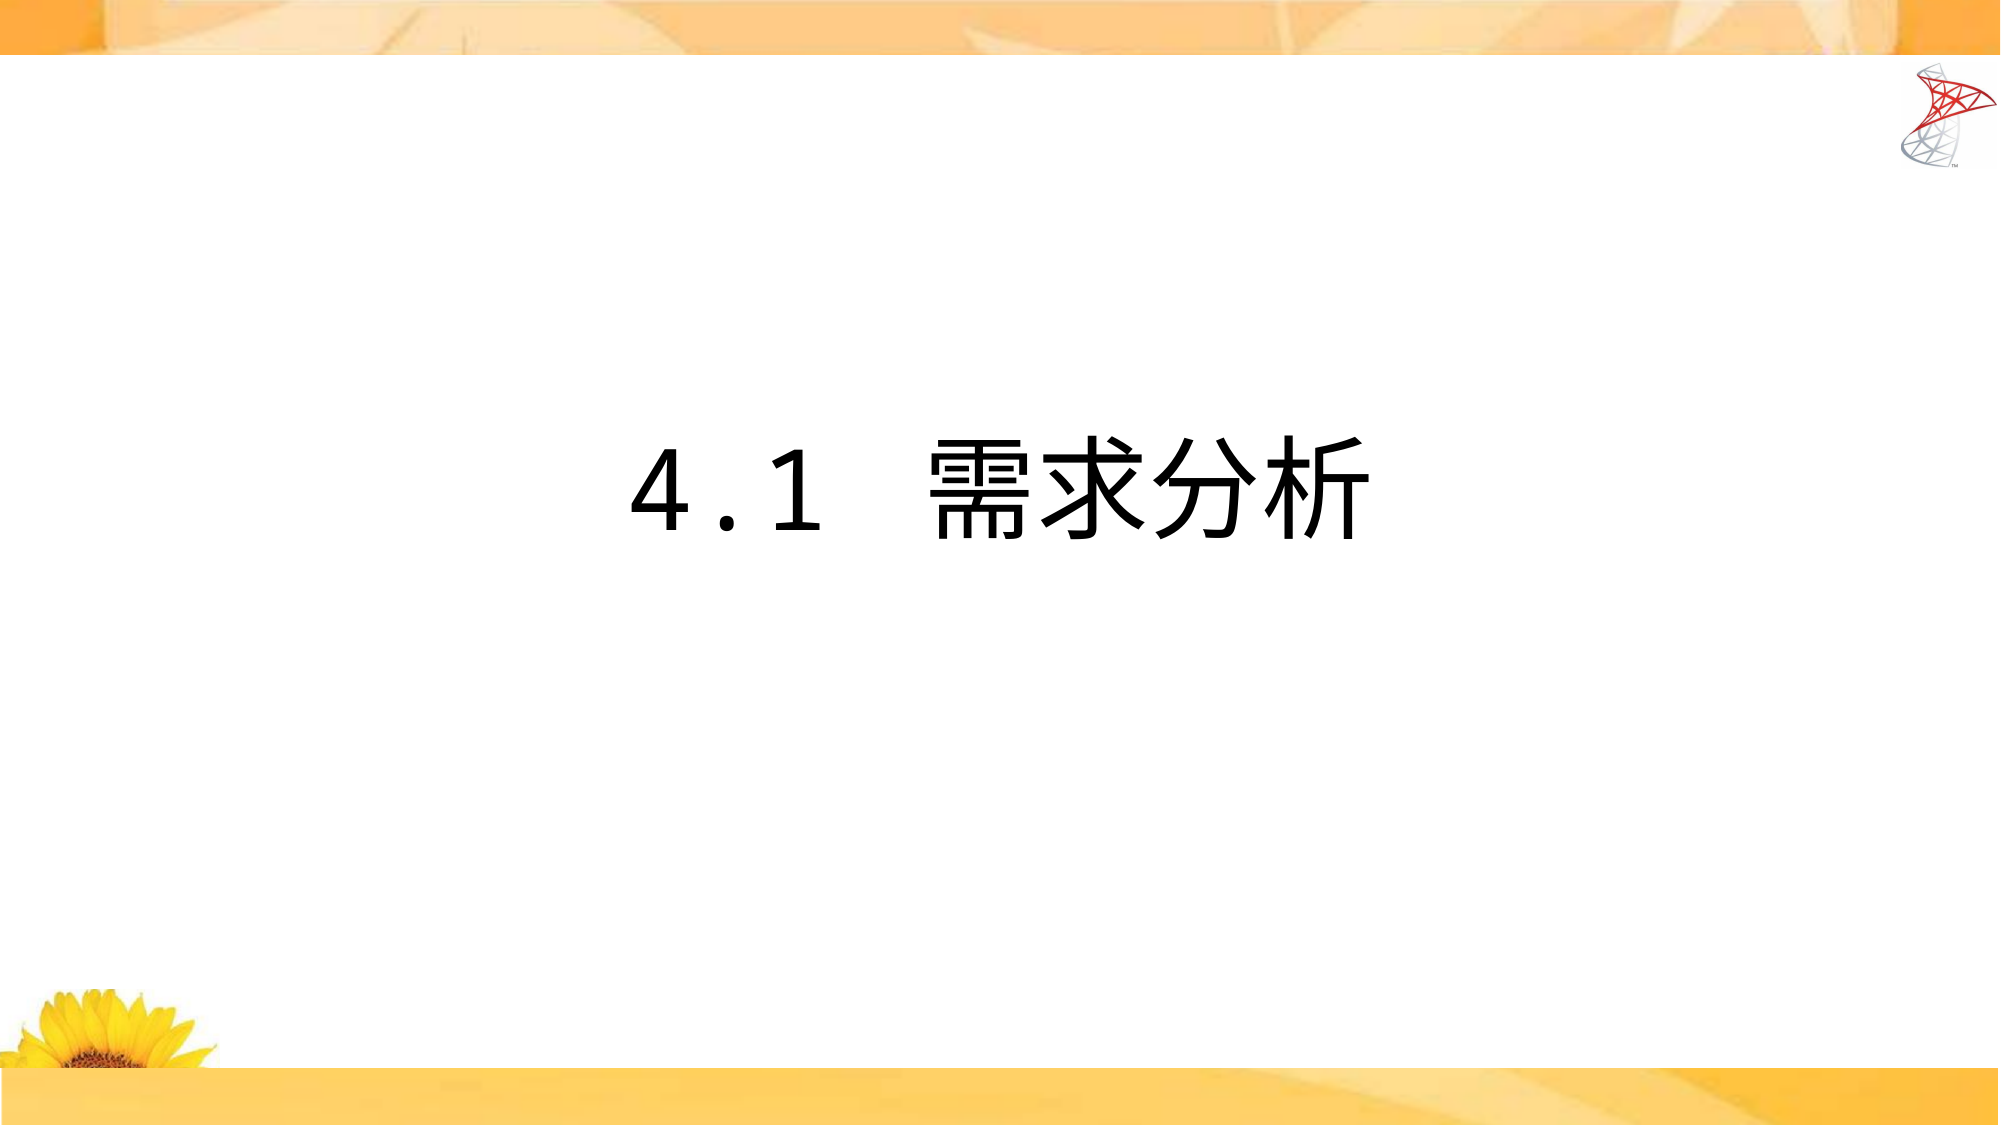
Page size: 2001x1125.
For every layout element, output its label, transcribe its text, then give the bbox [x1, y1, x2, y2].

picture [1901, 62, 1997, 169]
picture [0, 0, 2001, 55]
title 4.1 需求分析 [249, 401, 1750, 563]
picture [0, 989, 1998, 1125]
